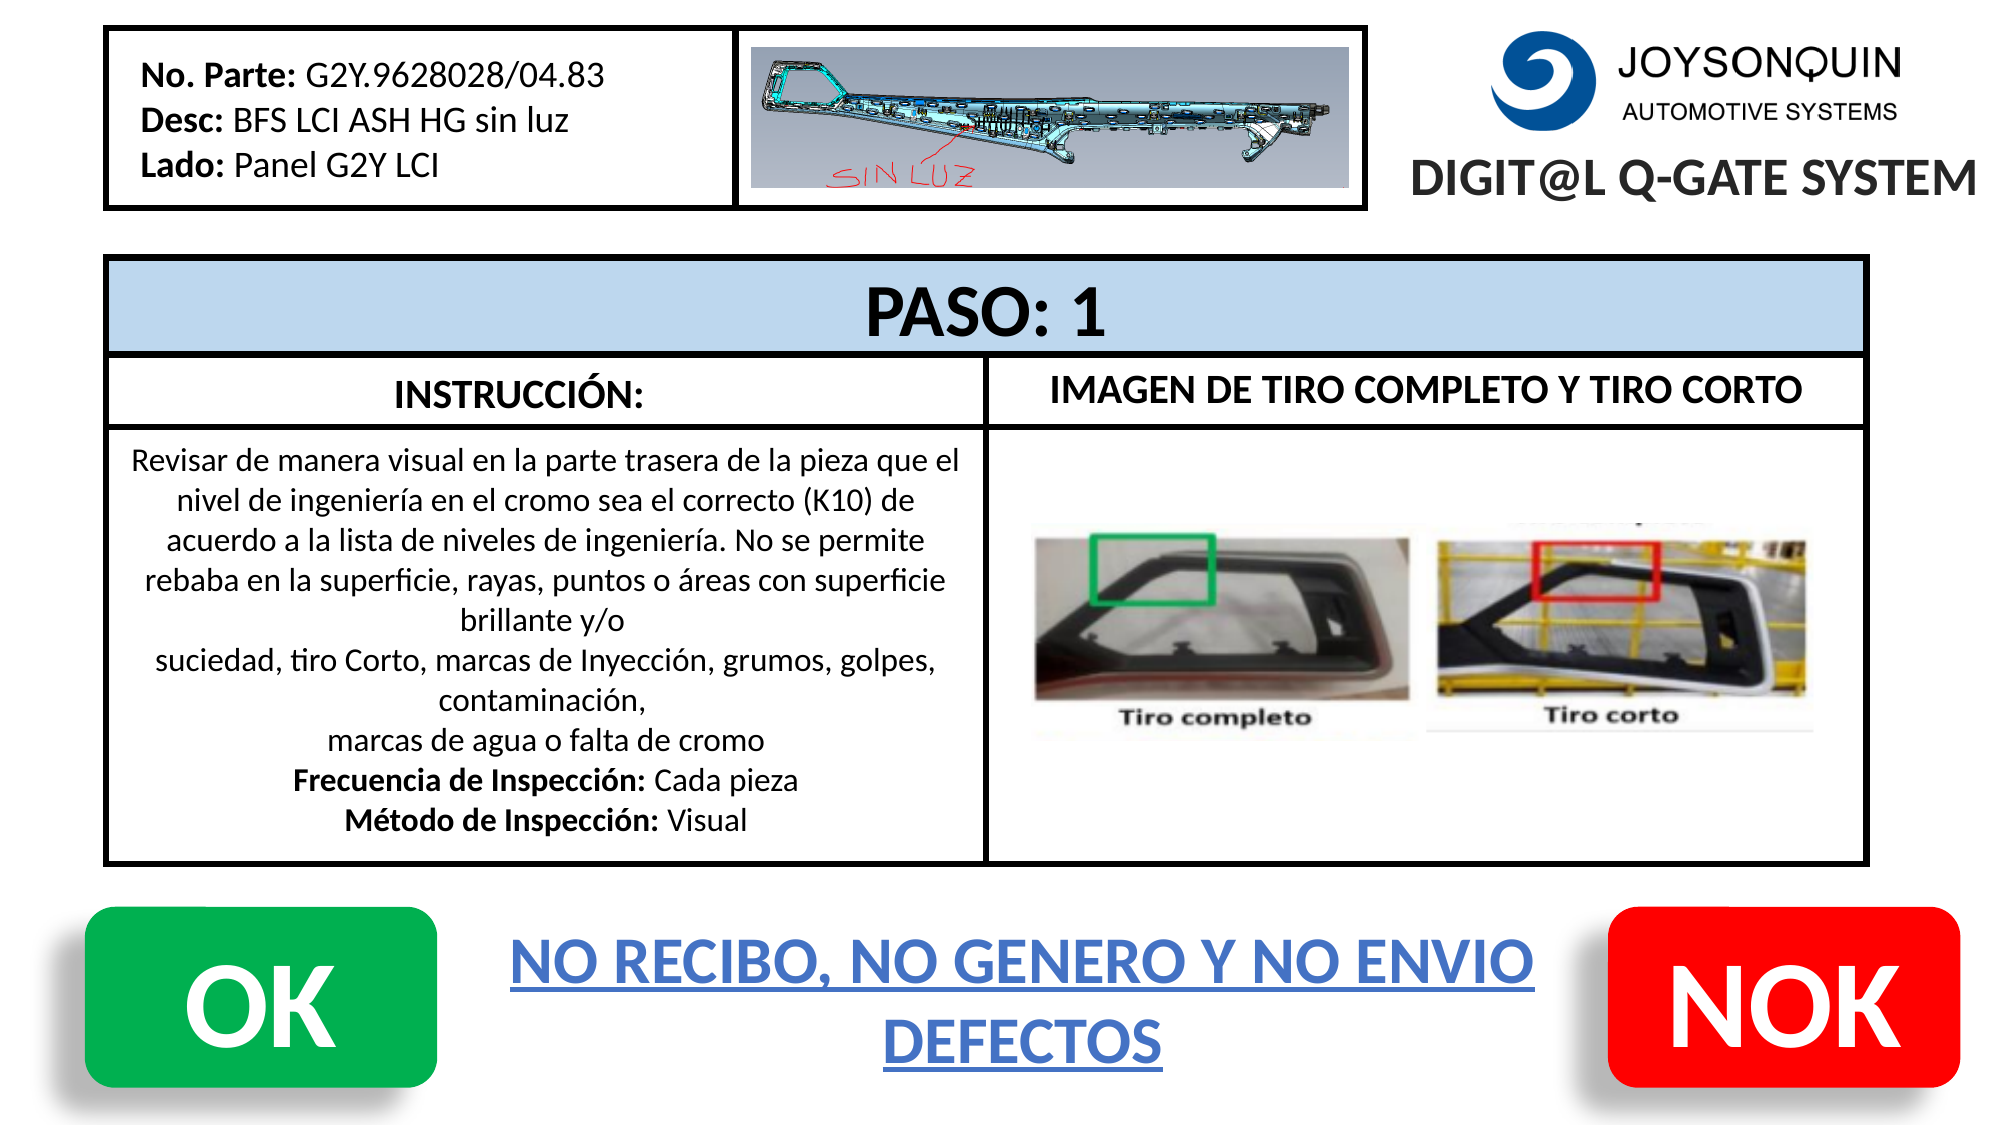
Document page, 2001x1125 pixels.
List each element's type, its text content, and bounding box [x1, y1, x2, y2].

text_box No. Parte: G2Y.9628028/04.83 Desc: BFS LCI ASH HG sin luz Lado: Panel G2Y LCI [125, 42, 719, 192]
text_box NO RECIBO, NO GENERO Y NO ENVIO DEFECTOS [491, 909, 1554, 1084]
text_box PASO: 1 [105, 257, 1867, 356]
text_box Revisar de manera visual en la parte trasera de la pieza que el nivel de ingeniería en el cromo sea el correcto (K10) de acuerdo a la lista de niveles de ingeniería. No se permite rebaba en la superficie, rayas, puntos o áreas con superficie brillante y/o suciedad, tiro Corto, marcas de Inyección, grumos, golpes, contaminación, marcas de agua o falta de cromo Frecuencia de Inspección: Cada pieza Método de Inspección: Visual [116, 431, 977, 846]
text_box [105, 356, 985, 428]
text_box OK [83, 905, 439, 1089]
picture [751, 47, 1349, 188]
text_box DIGIT@L Q-GATE SYSTEM [1380, 134, 2000, 215]
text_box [1031, 523, 1822, 741]
text_box [105, 428, 985, 865]
text_box [105, 27, 735, 209]
text_box NOK [1606, 905, 1962, 1089]
text_box [985, 354, 1868, 428]
text_box [985, 428, 1868, 865]
picture [1491, 31, 1900, 131]
text_box [736, 27, 1366, 209]
